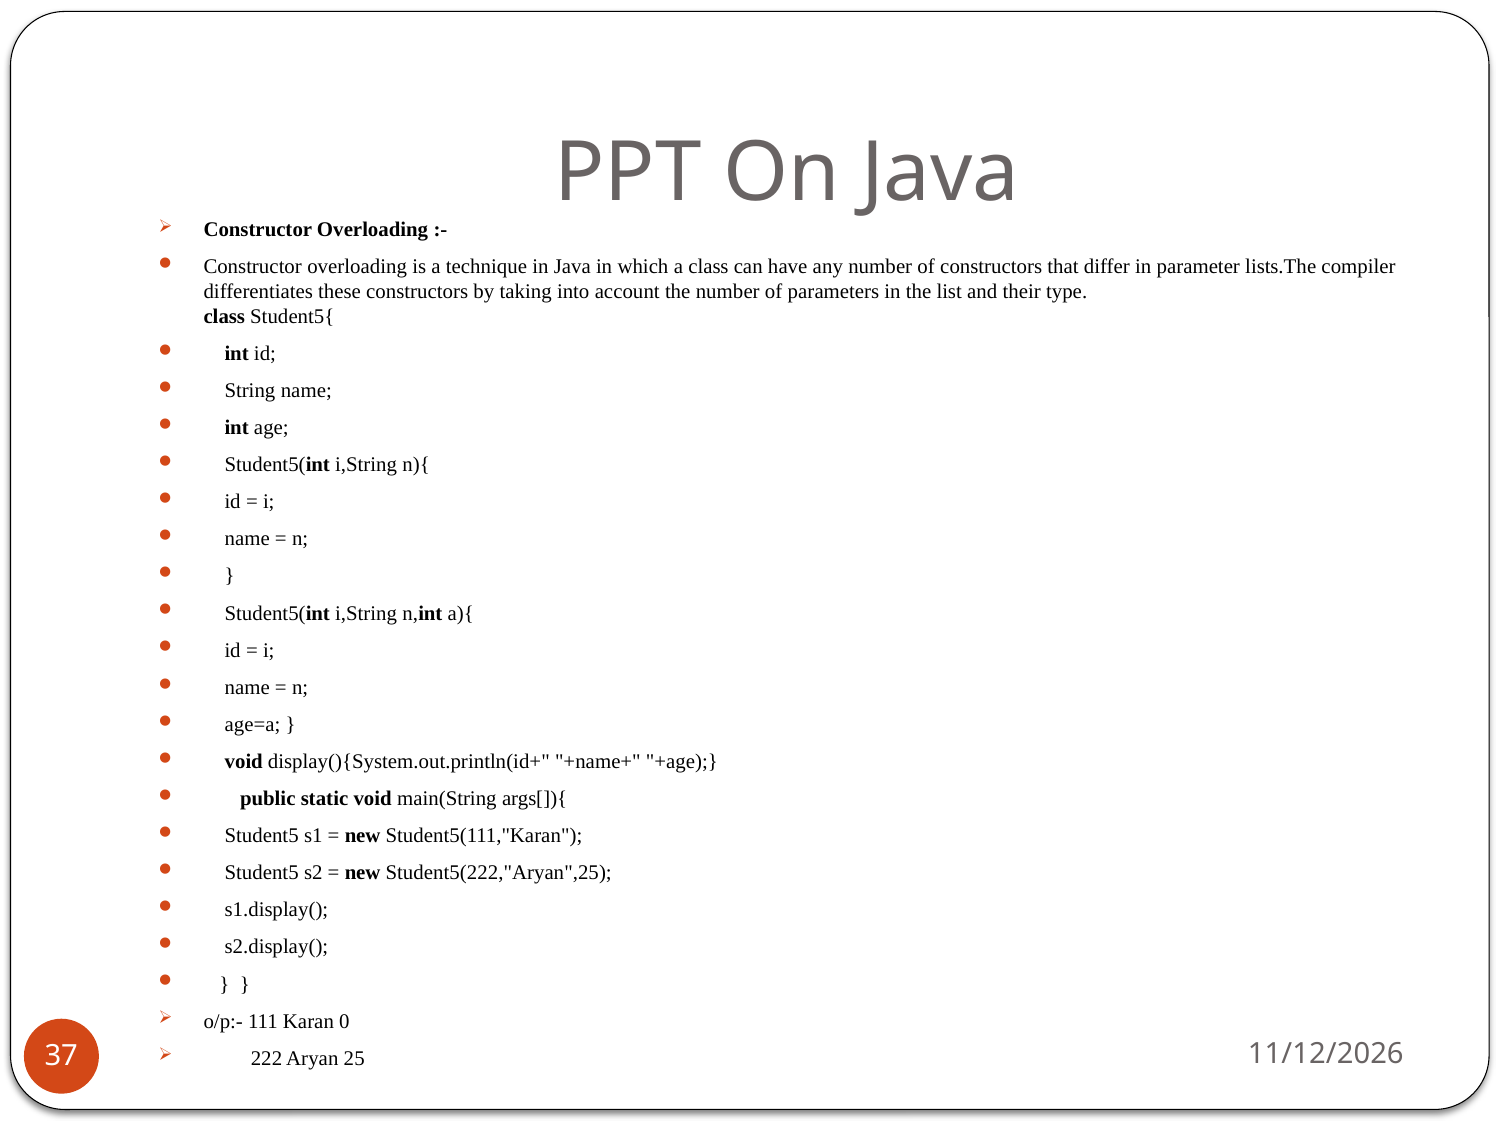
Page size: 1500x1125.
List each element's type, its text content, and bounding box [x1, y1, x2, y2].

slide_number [1012, 1015, 1419, 1094]
title PPT On Java [150, 45, 1425, 233]
slide_number 37 [23, 1018, 99, 1094]
list Constructor Overloading :- Constructor overloading is a technique in Java in which a class can have any number of constructors that differ in parameter lists.The compiler differentiates these constructors by taking into account the number of parameters in the list and their type. class Student5{ int id; String name; int age; Student5(int i,String n){ id = i; name = n; } Student5(int i,String n,int a){ id = i; name = n; age=a; } void display(){System.out.println(id+" "+name+" "+age);} public static void main(String args[]){ Student5 s1 = new Student5(111,"Karan"); Student5 s2 = new Student5(222,"Aryan",25); s1.display(); s2.display(); } } o/p:- 111 Karan 0 222 Aryan 25 [143, 208, 1419, 1125]
